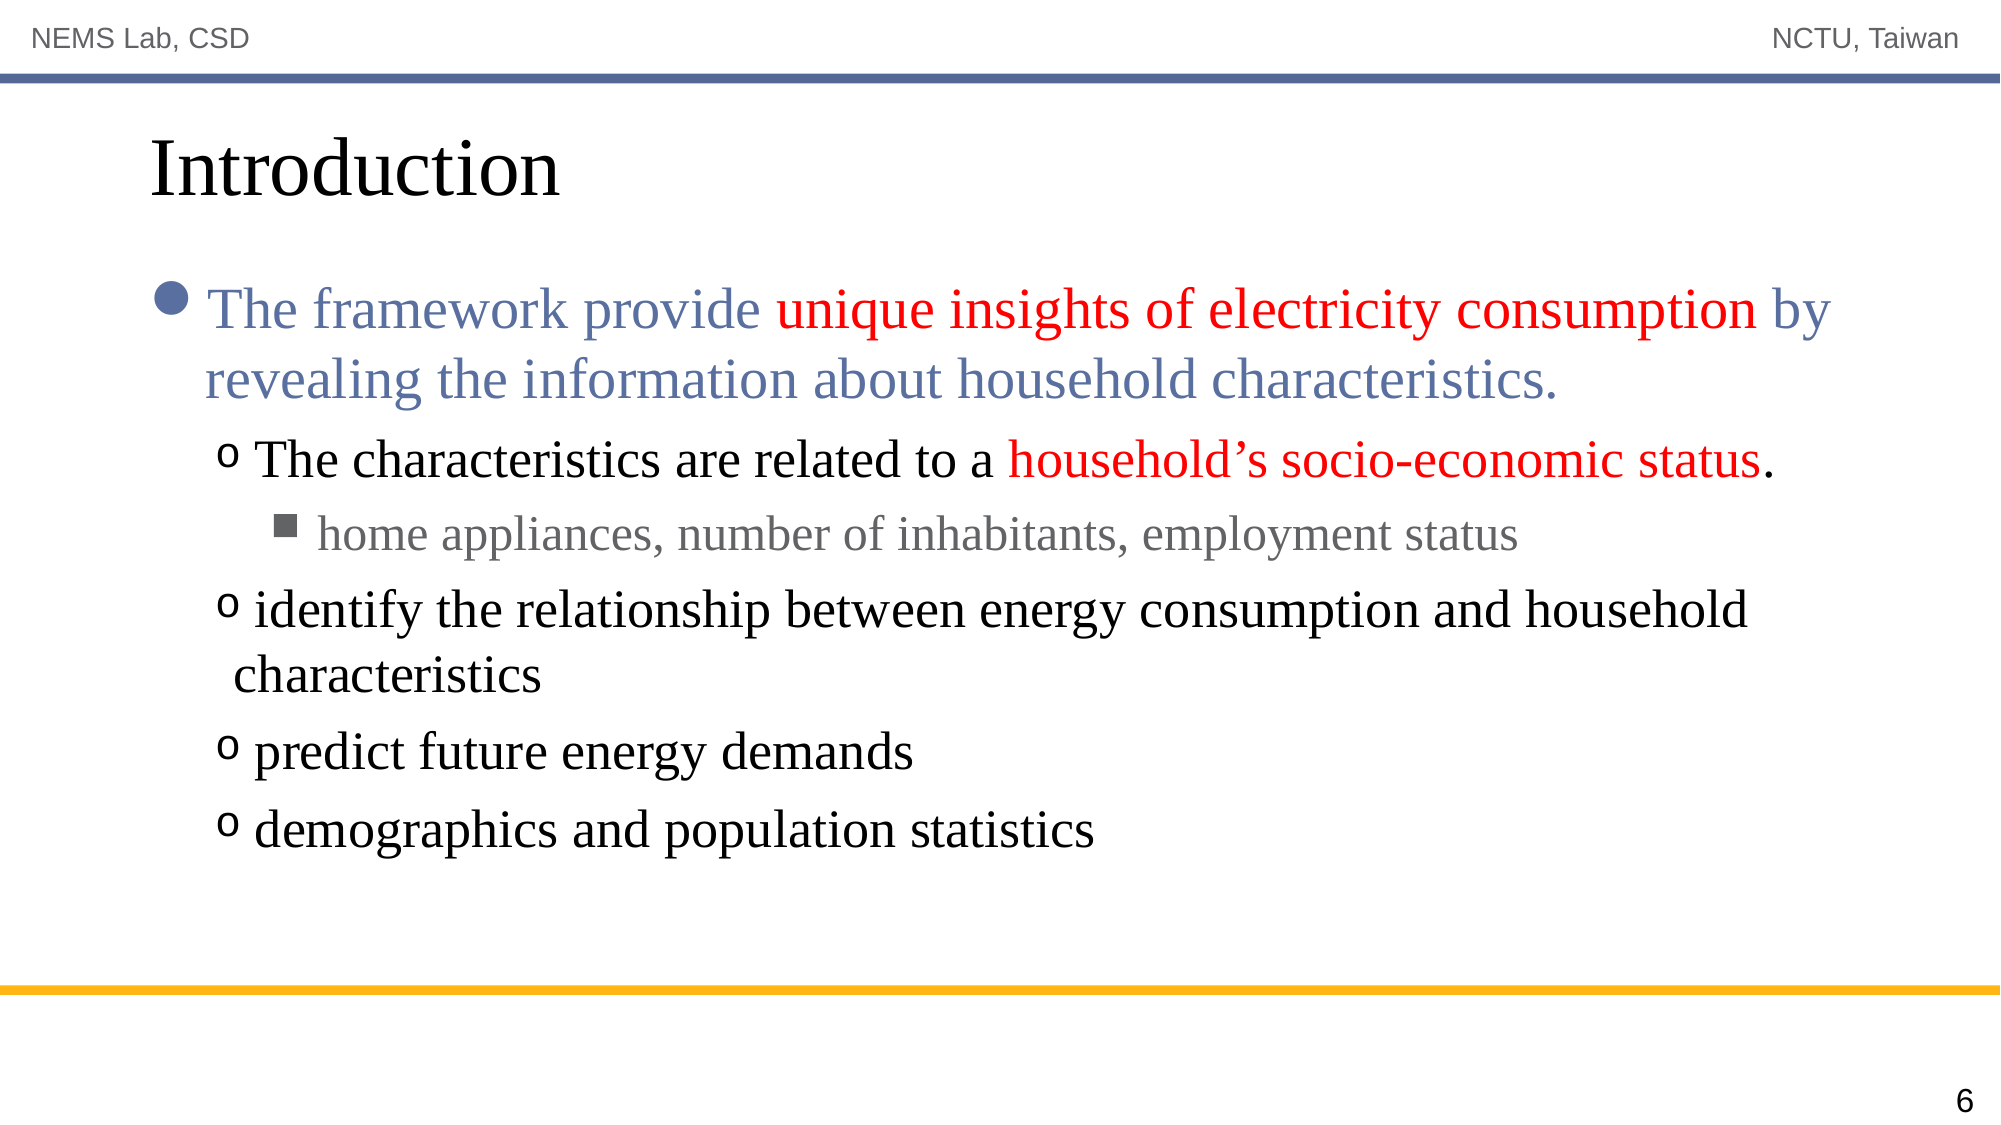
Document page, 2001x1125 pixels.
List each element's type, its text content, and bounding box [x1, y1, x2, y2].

list The framework provide unique insights of electricity consumption by revealing the information about household characteristics. The characteristics are related to a household’s socio-economic status. home appliances, number of inhabitants, employment status identify the relationship between energy consumption and household characteristics predict future energy demands demographics and population statistics [149, 270, 1844, 978]
slide_number 6 [1574, 1074, 1975, 1123]
title Introduction [149, 97, 1849, 228]
